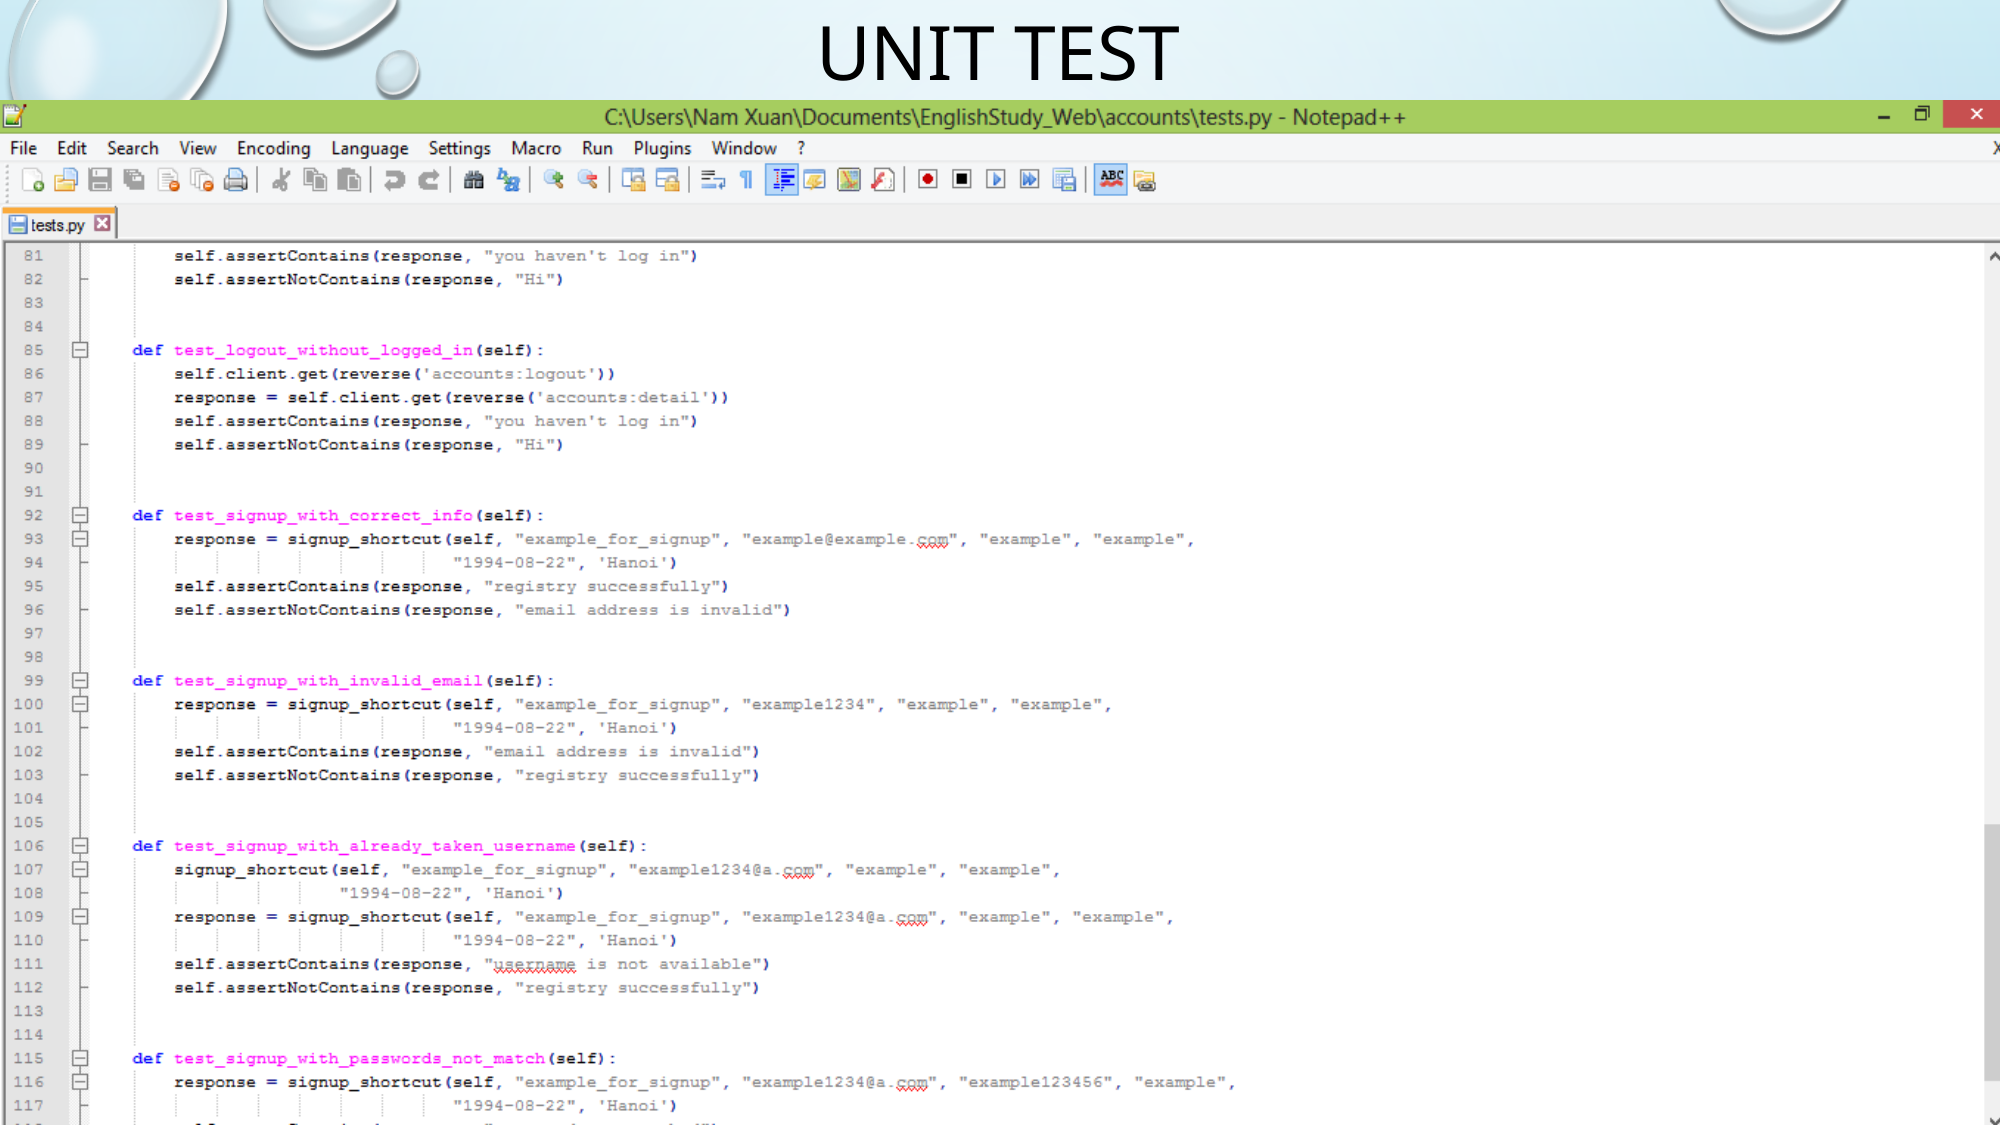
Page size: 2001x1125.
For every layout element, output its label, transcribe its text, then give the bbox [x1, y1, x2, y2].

picture [0, 0, 2000, 1125]
title Unit test [148, 0, 1849, 98]
